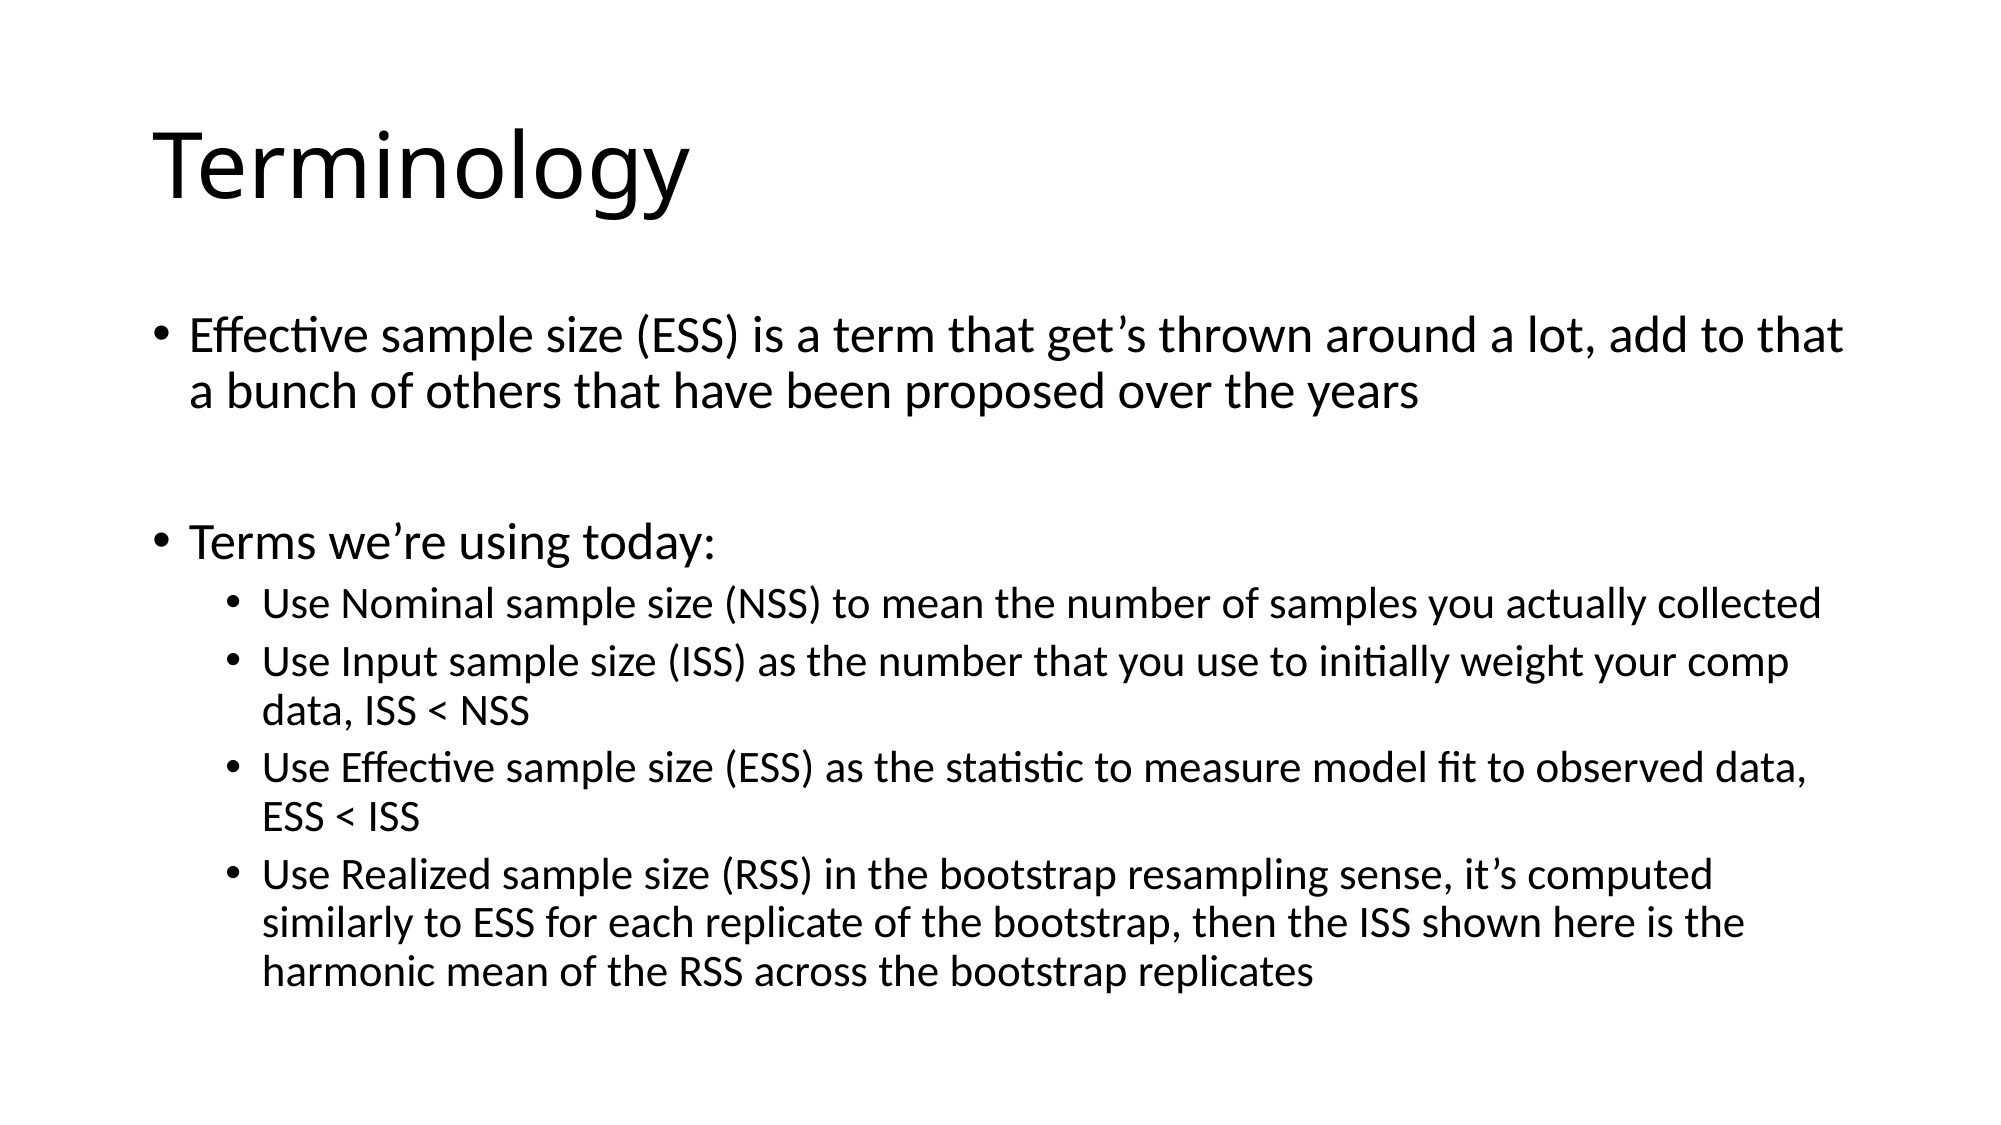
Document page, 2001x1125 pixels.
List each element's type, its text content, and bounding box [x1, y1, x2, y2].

list Effective sample size (ESS) is a term that get’s thrown around a lot, add to that a bunch of others that have been proposed over the years Terms we’re using today: Use Nominal sample size (NSS) to mean the number of samples you actually collected Use Input sample size (ISS) as the number that you use to initially weight your comp data, ISS < NSS Use Effective sample size (ESS) as the statistic to measure model fit to observed data, ESS < ISS Use Realized sample size (RSS) in the bootstrap resampling sense, it’s computed similarly to ESS for each replicate of the bootstrap, then the ISS shown here is the harmonic mean of the RSS across the bootstrap replicates [137, 299, 1863, 1014]
title Terminology [137, 59, 1863, 278]
